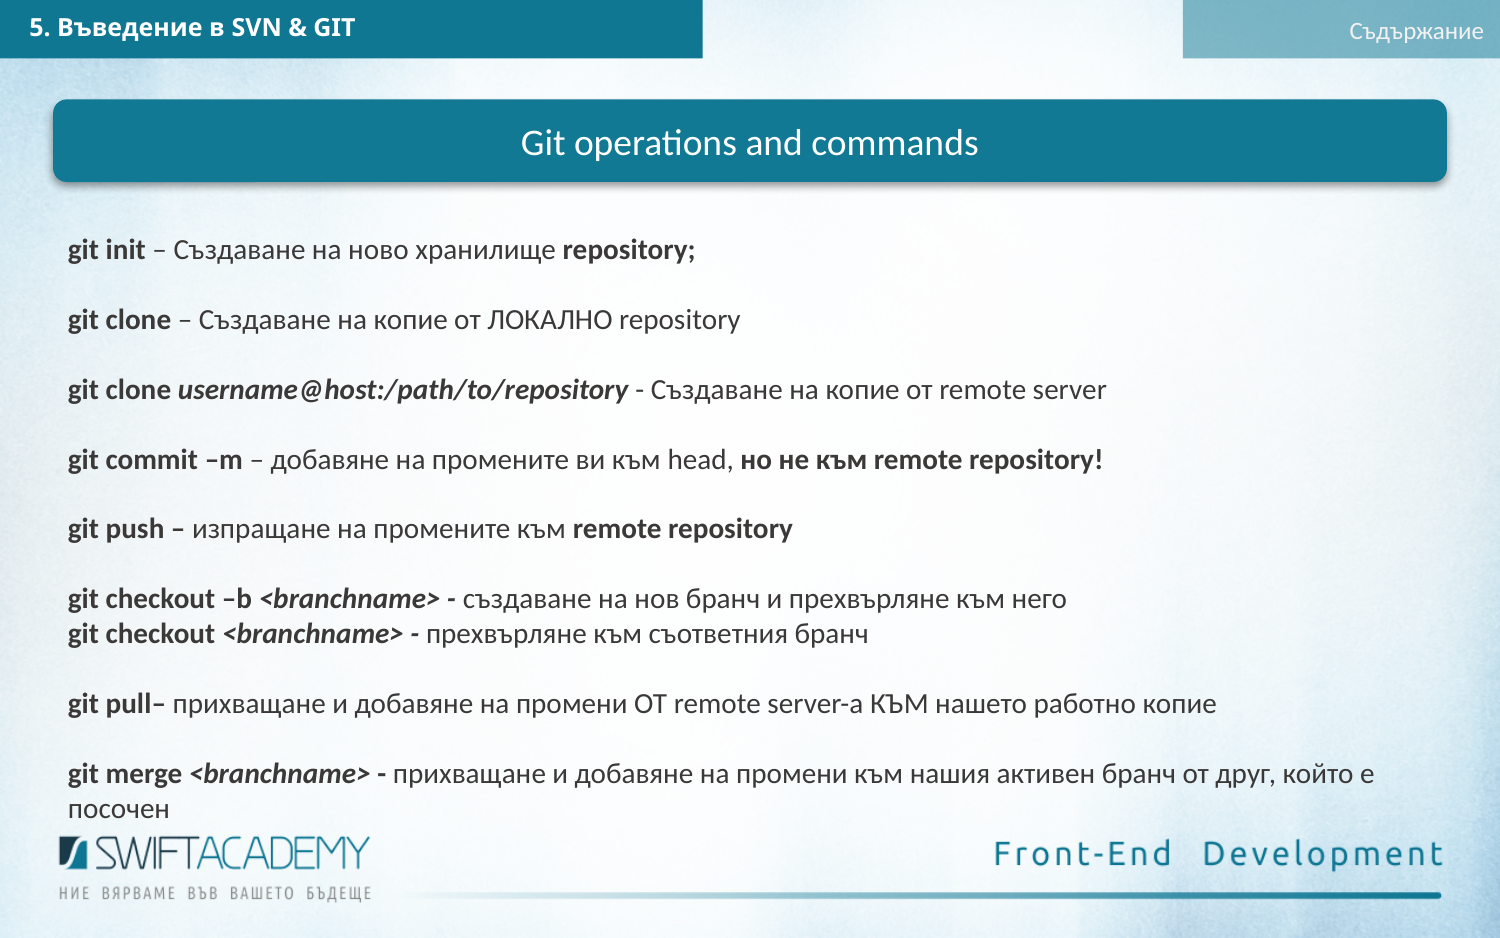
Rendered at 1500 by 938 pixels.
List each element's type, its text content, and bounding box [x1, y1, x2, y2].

text_box git init – Създаване на ново хранилище repository; git clone – Създаване на копие от ЛОКАЛНО repository git clone username@host:/path/to/repository - Създаване на копие от remote server git commit –m – добавяне на промените ви към head, но не към remote repository! git push – изпращане на промените към remote repository git checkout –b <branchname> - създаване на нов бранч и прехвърляне към него git checkout <branchname> - прехвърляне към съответния бранч git pull– прихващане и добавяне на промени ОТ remote server-a КЪМ нашето работно копие git merge <branchname> - прихващане и добавяне на промени към нашия активен бранч от друг, който е посочен [53, 222, 1447, 938]
text_box [0, 0, 704, 59]
text_box Съдържание [1334, 7, 1500, 112]
picture [0, 0, 1500, 938]
text_box 5. Въведение в SVN & GIT [14, 4, 691, 49]
text_box [1182, 0, 1500, 59]
text_box Git operations and commands [52, 98, 1449, 184]
